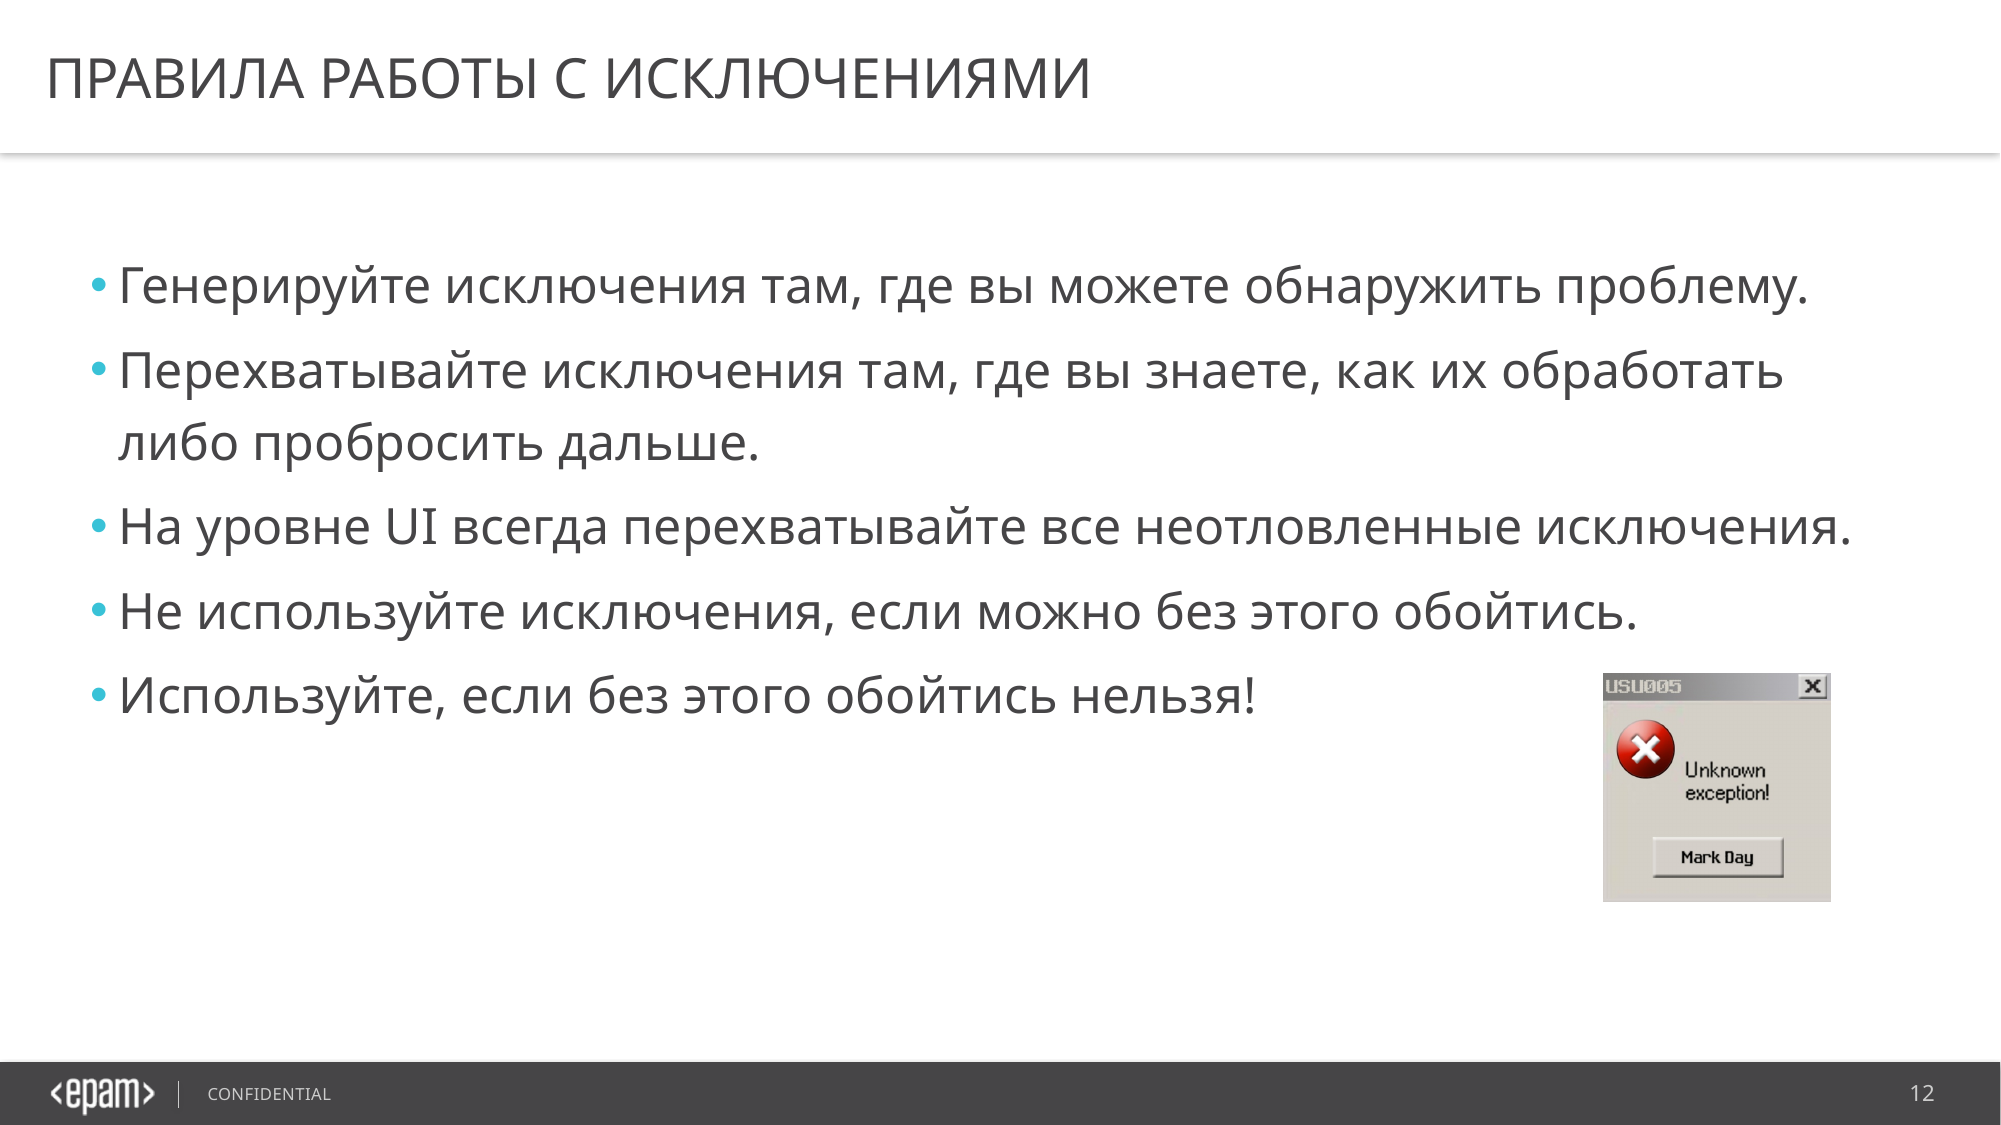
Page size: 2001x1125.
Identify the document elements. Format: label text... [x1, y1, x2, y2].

picture [50, 1078, 155, 1116]
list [1603, 673, 1831, 902]
title Правила работы с исключениями [0, 0, 2000, 153]
list Генерируйте исключения там, где вы можете обнаружить проблему. Перехватывайте исключения там, где вы знаете, как их обработать либо пробросить дальше. На уровне UI всегда перехватывайте все неотловленные исключения. Не используйте исключения, если можно без этого обойтись. Используйте, если без этого обойтись нельзя! [78, 236, 1903, 977]
